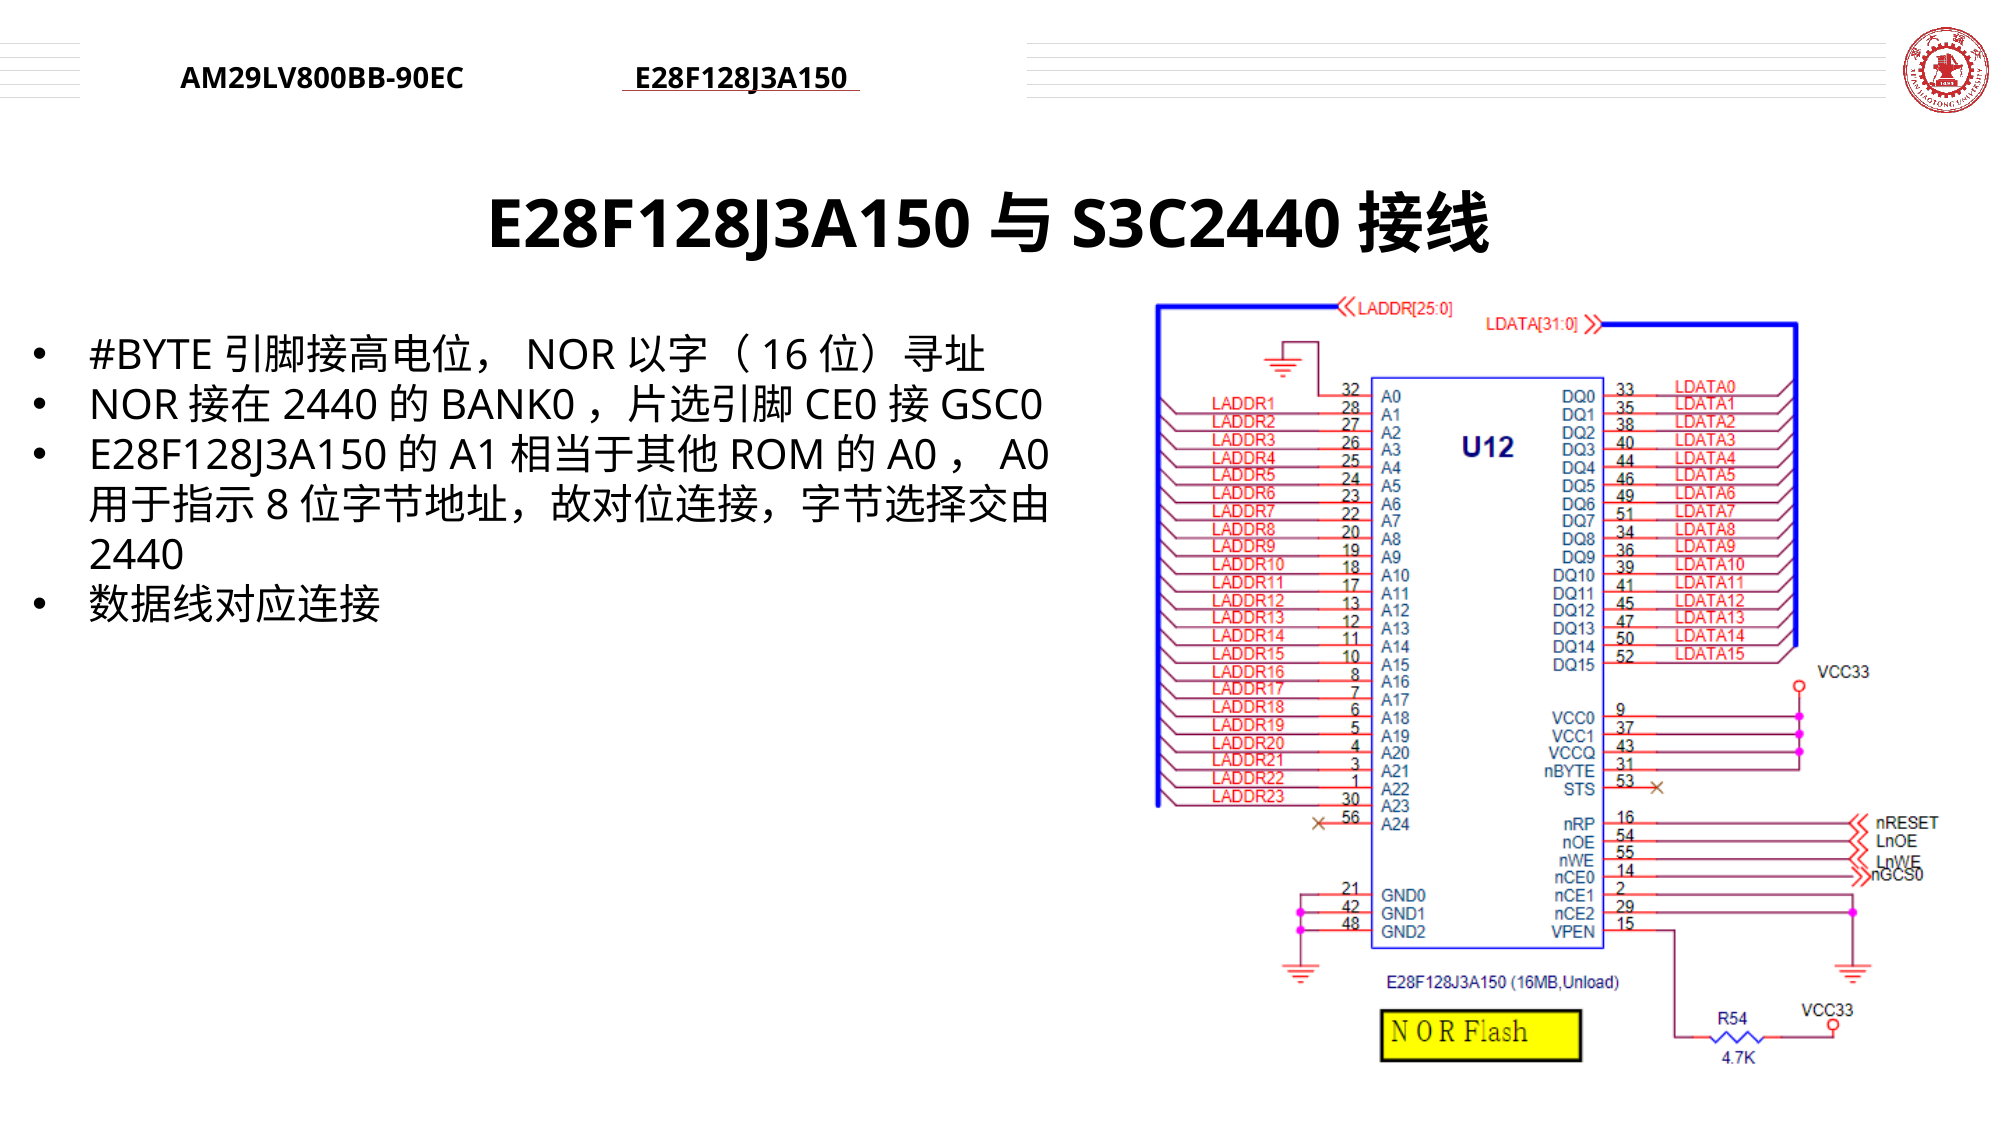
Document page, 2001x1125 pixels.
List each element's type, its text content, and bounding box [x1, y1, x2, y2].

picture [1903, 27, 1989, 113]
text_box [0, 43, 80, 98]
text_box #BYTE引脚接高电位，NOR以字（16位）寻址 NOR接在2440的BANK0，片选引脚CE0接GSC0 E28F128J3A150的A1相当于其他ROM的A0，A0用于指示8位字节地址，故对位连接，字节选择交由2440 数据线对应连接 [17, 320, 1095, 636]
text_box AM29LV800BB-90EC [165, 45, 480, 102]
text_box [1027, 43, 1886, 98]
text_box E28F128J3A150与S3C2440接线 [471, 157, 1529, 268]
picture [1095, 256, 1962, 1082]
text_box E28F128J3A150 [619, 45, 863, 102]
